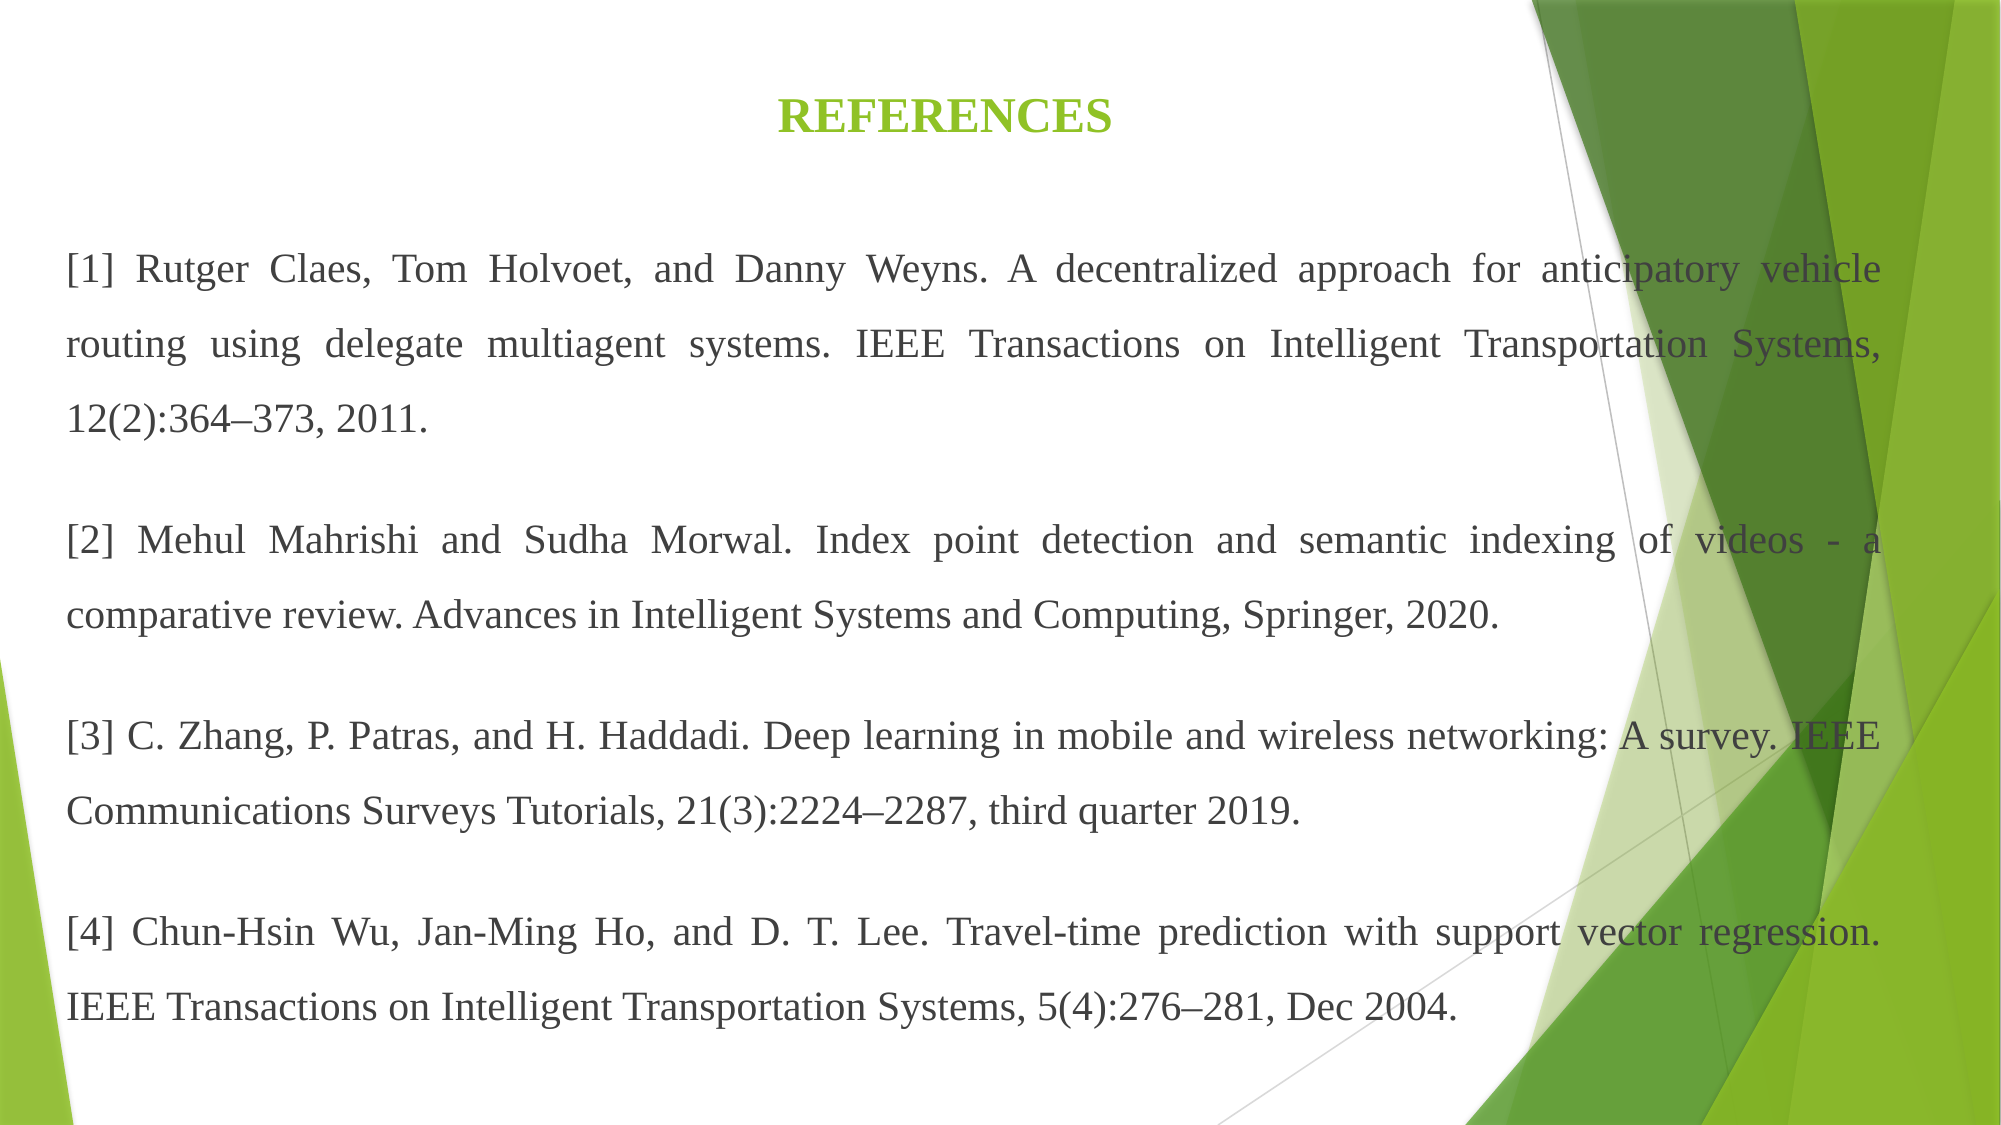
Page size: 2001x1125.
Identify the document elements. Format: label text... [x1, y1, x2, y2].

list [1] Rutger Claes, Tom Holvoet, and Danny Weyns. A decentralized approach for anticipatory vehicle routing using delegate multiagent systems. IEEE Transactions on Intelligent Transportation Systems, 12(2):364–373, 2011. [2] Mehul Mahrishi and Sudha Morwal. Index point detection and semantic indexing of videos - a comparative review. Advances in Intelligent Systems and Computing, Springer, 2020. [3] C. Zhang, P. Patras, and H. Haddadi. Deep learning in mobile and wireless networking: A survey. IEEE Communications Surveys Tutorials, 21(3):2224–2287, third quarter 2019. [4] Chun-Hsin Wu, Jan-Ming Ho, and D. T. Lee. Travel-time prediction with support vector regression. IEEE Transactions on Intelligent Transportation Systems, 5(4):276–281, Dec 2004. [51, 208, 1898, 1006]
title REFERENCES [762, 74, 1187, 165]
